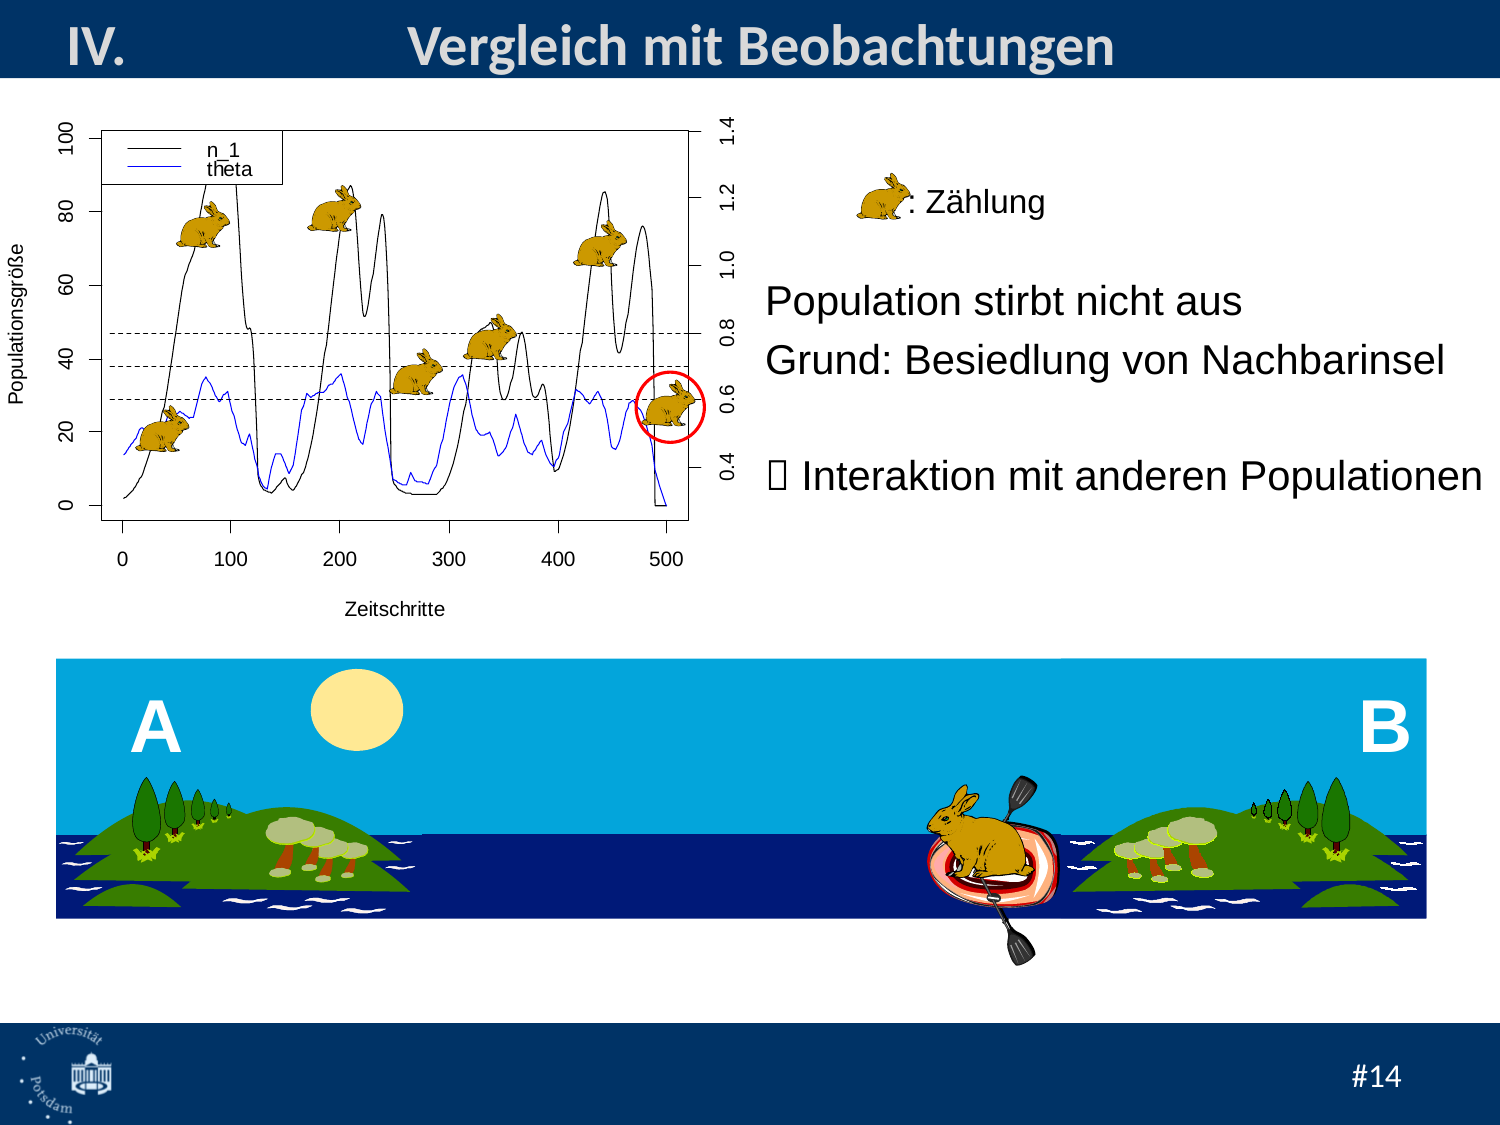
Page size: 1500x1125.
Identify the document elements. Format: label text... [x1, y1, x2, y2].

text_box IV. [51, 0, 142, 85]
text_box : Zählung [905, 172, 1062, 228]
picture [0, 115, 740, 625]
picture [55, 779, 423, 920]
picture [856, 172, 912, 221]
picture [132, 701, 180, 751]
picture [311, 670, 403, 750]
text_box [426, 834, 920, 919]
title Vergleich mit Beobachtungen [112, 0, 1413, 126]
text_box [925, 774, 1093, 978]
text_box [423, 658, 1058, 834]
text_box Population stirbt nicht aus Grund: Besiedlung von Nachbarinsel  Interaktion mit anderen Populationen [749, 266, 1500, 623]
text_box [1059, 658, 1427, 920]
